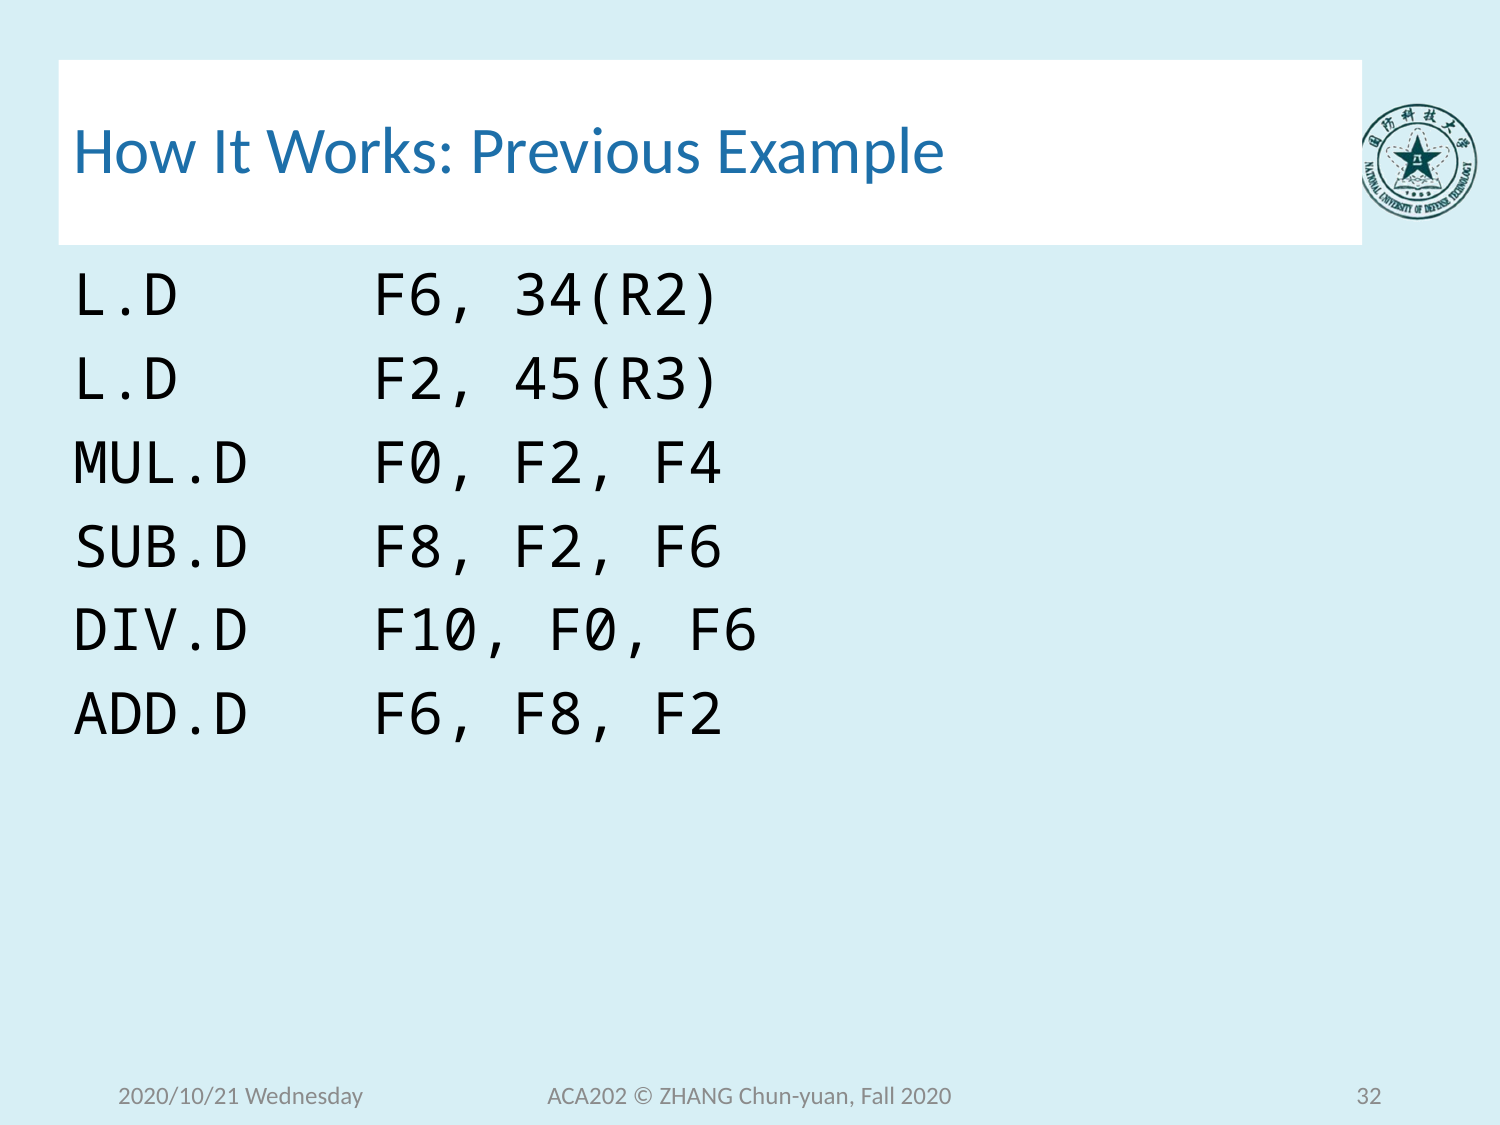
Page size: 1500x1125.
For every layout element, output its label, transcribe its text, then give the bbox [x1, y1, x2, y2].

slide_number 32 [1059, 1064, 1397, 1125]
list L.D F6, 34(R2) L.D F2, 45(R3) MUL.D F0, F2, F4 SUB.D F8, F2, F6 DIV.D F10, F0, F6 ADD.D F6, F8, F2 [58, 257, 1442, 1055]
title How It Works: Previous Example [58, 59, 1363, 245]
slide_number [103, 1064, 441, 1125]
picture [1363, 102, 1480, 224]
footer ACA202 © ZHANG Chun-yuan, Fall 2020 [496, 1064, 1004, 1125]
